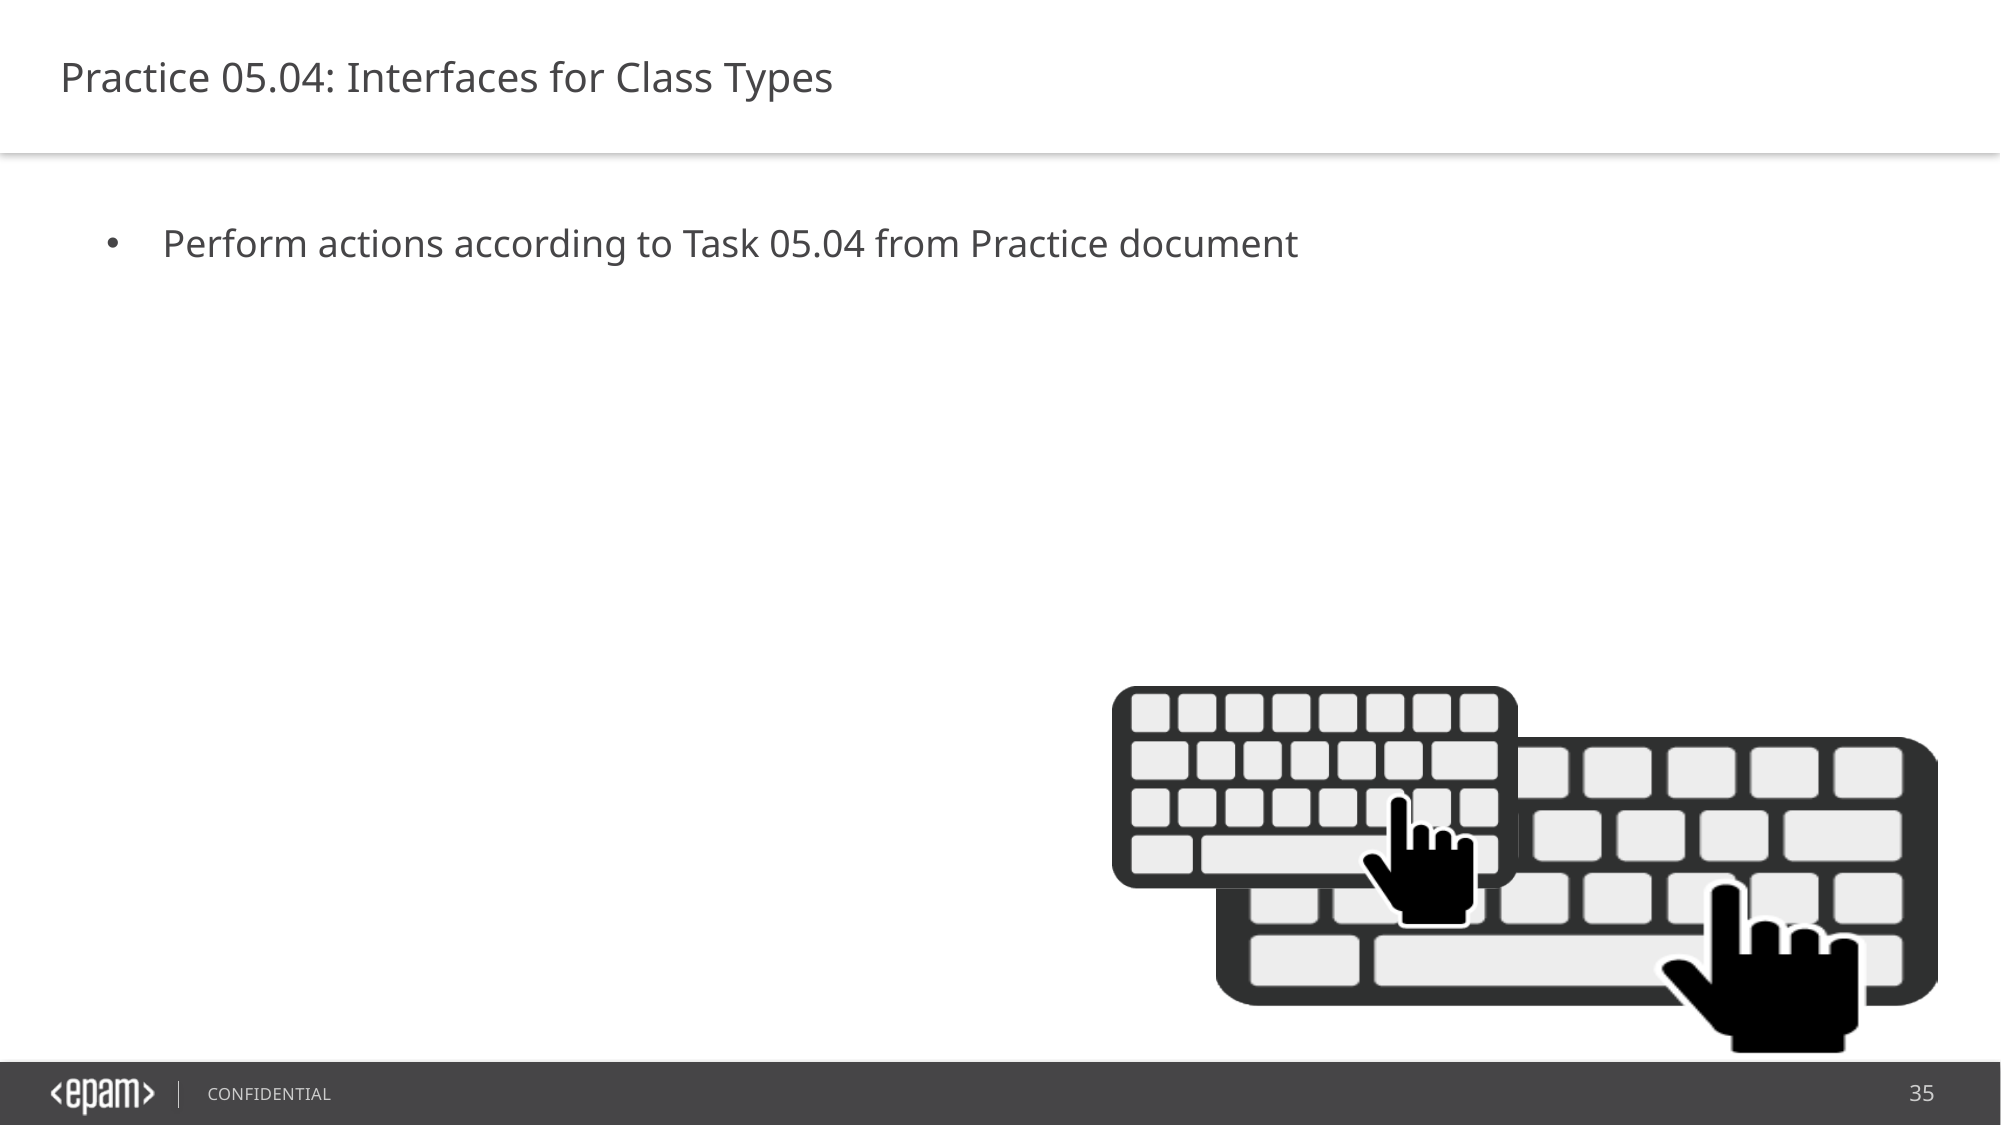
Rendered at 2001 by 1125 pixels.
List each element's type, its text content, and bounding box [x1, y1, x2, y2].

picture [1112, 686, 1938, 1061]
list Perform actions according to Task 05.04 from Practice document [91, 212, 1909, 713]
list Practice 05.04: Interfaces for Class Types [0, 0, 2000, 153]
picture [50, 1078, 155, 1116]
